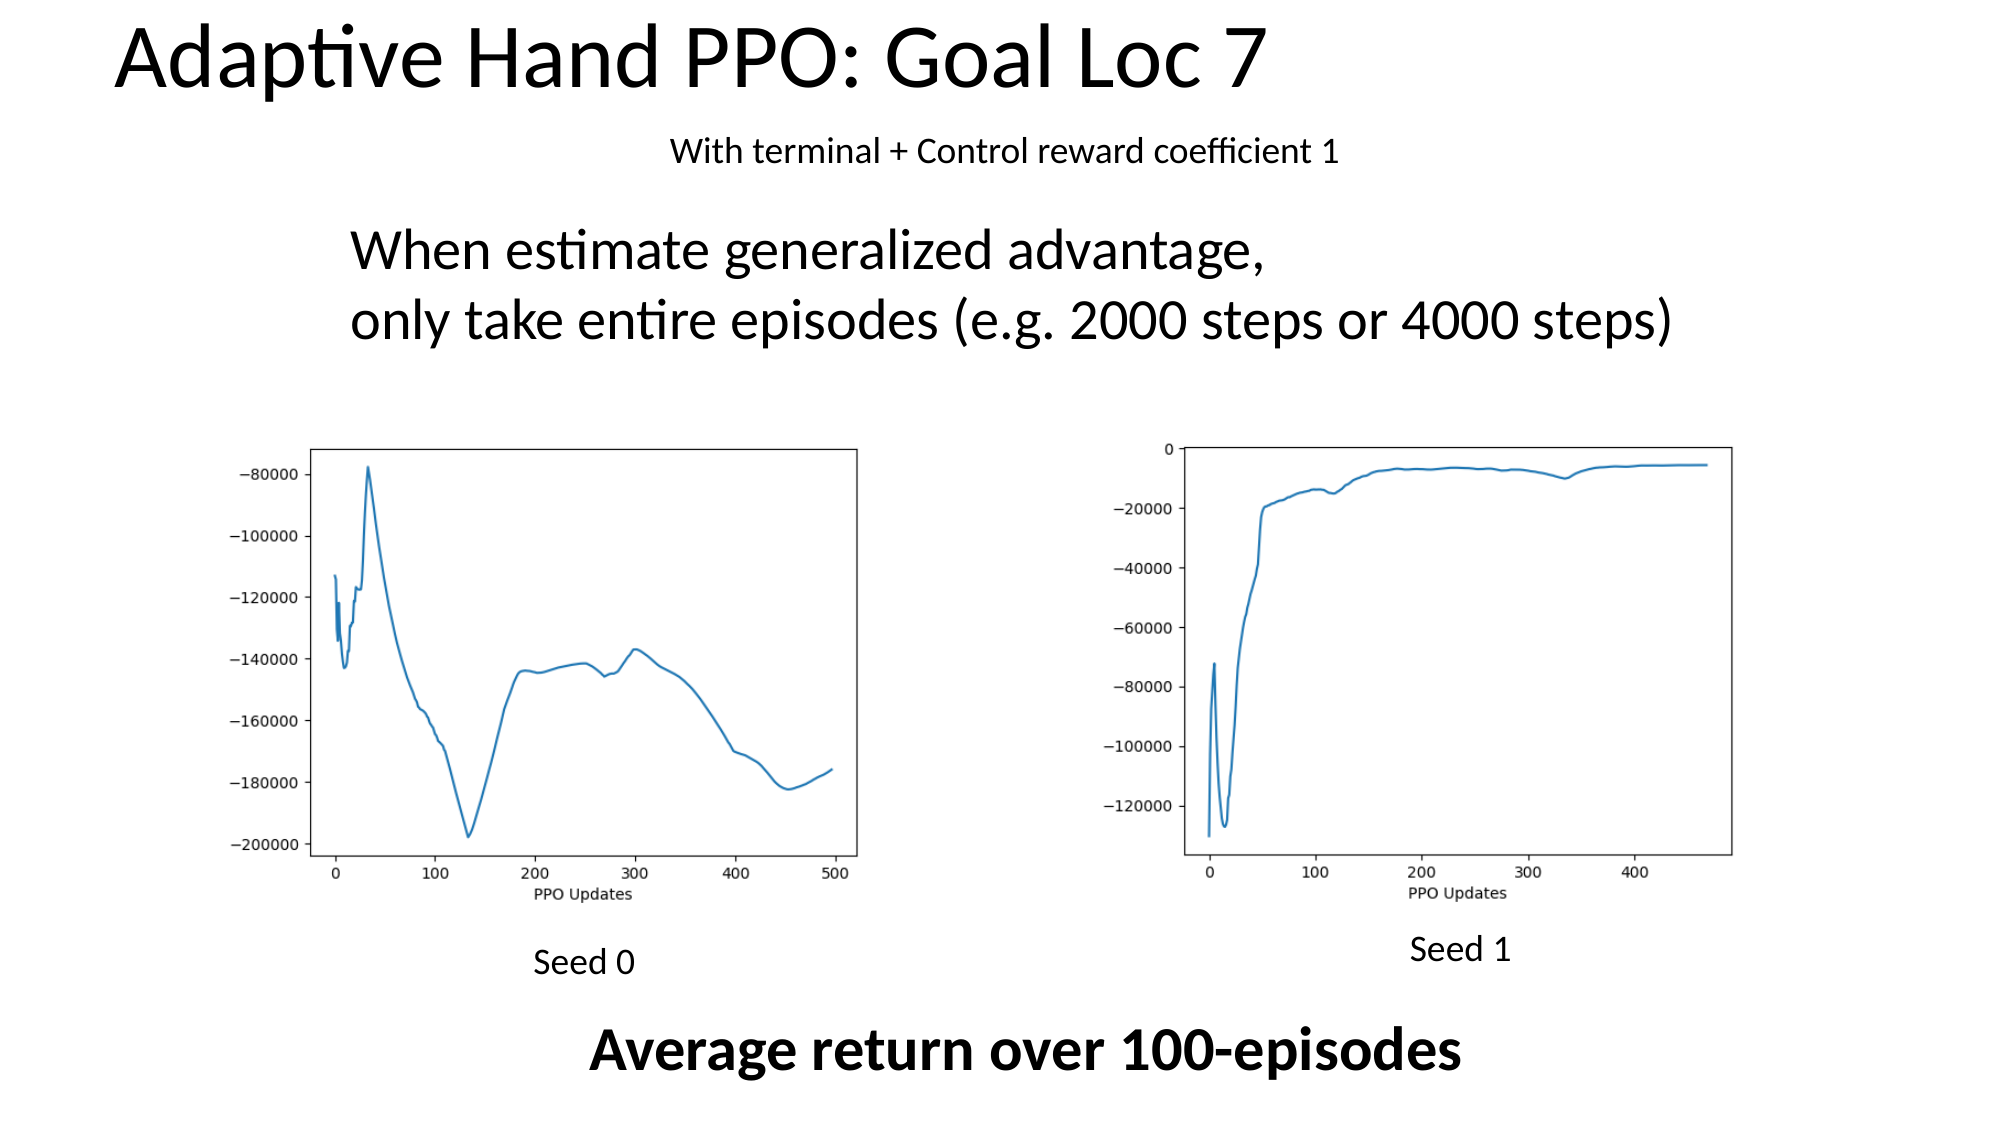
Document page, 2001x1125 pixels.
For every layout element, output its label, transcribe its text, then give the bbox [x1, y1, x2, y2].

picture [1096, 383, 1802, 913]
picture [221, 384, 928, 915]
text_box When estimate generalized advantage, only take entire episodes (e.g. 2000 steps or 4000 steps) [335, 203, 1858, 399]
text_box Average return over 100-episodes [574, 1000, 1505, 1121]
text_box Seed 1 [1395, 921, 1630, 980]
text_box Adaptive Hand PPO: Goal Loc 7 [100, 0, 1826, 119]
text_box Seed 0 [518, 929, 753, 993]
text_box With terminal + Control reward coefficient 1 [655, 118, 1395, 182]
